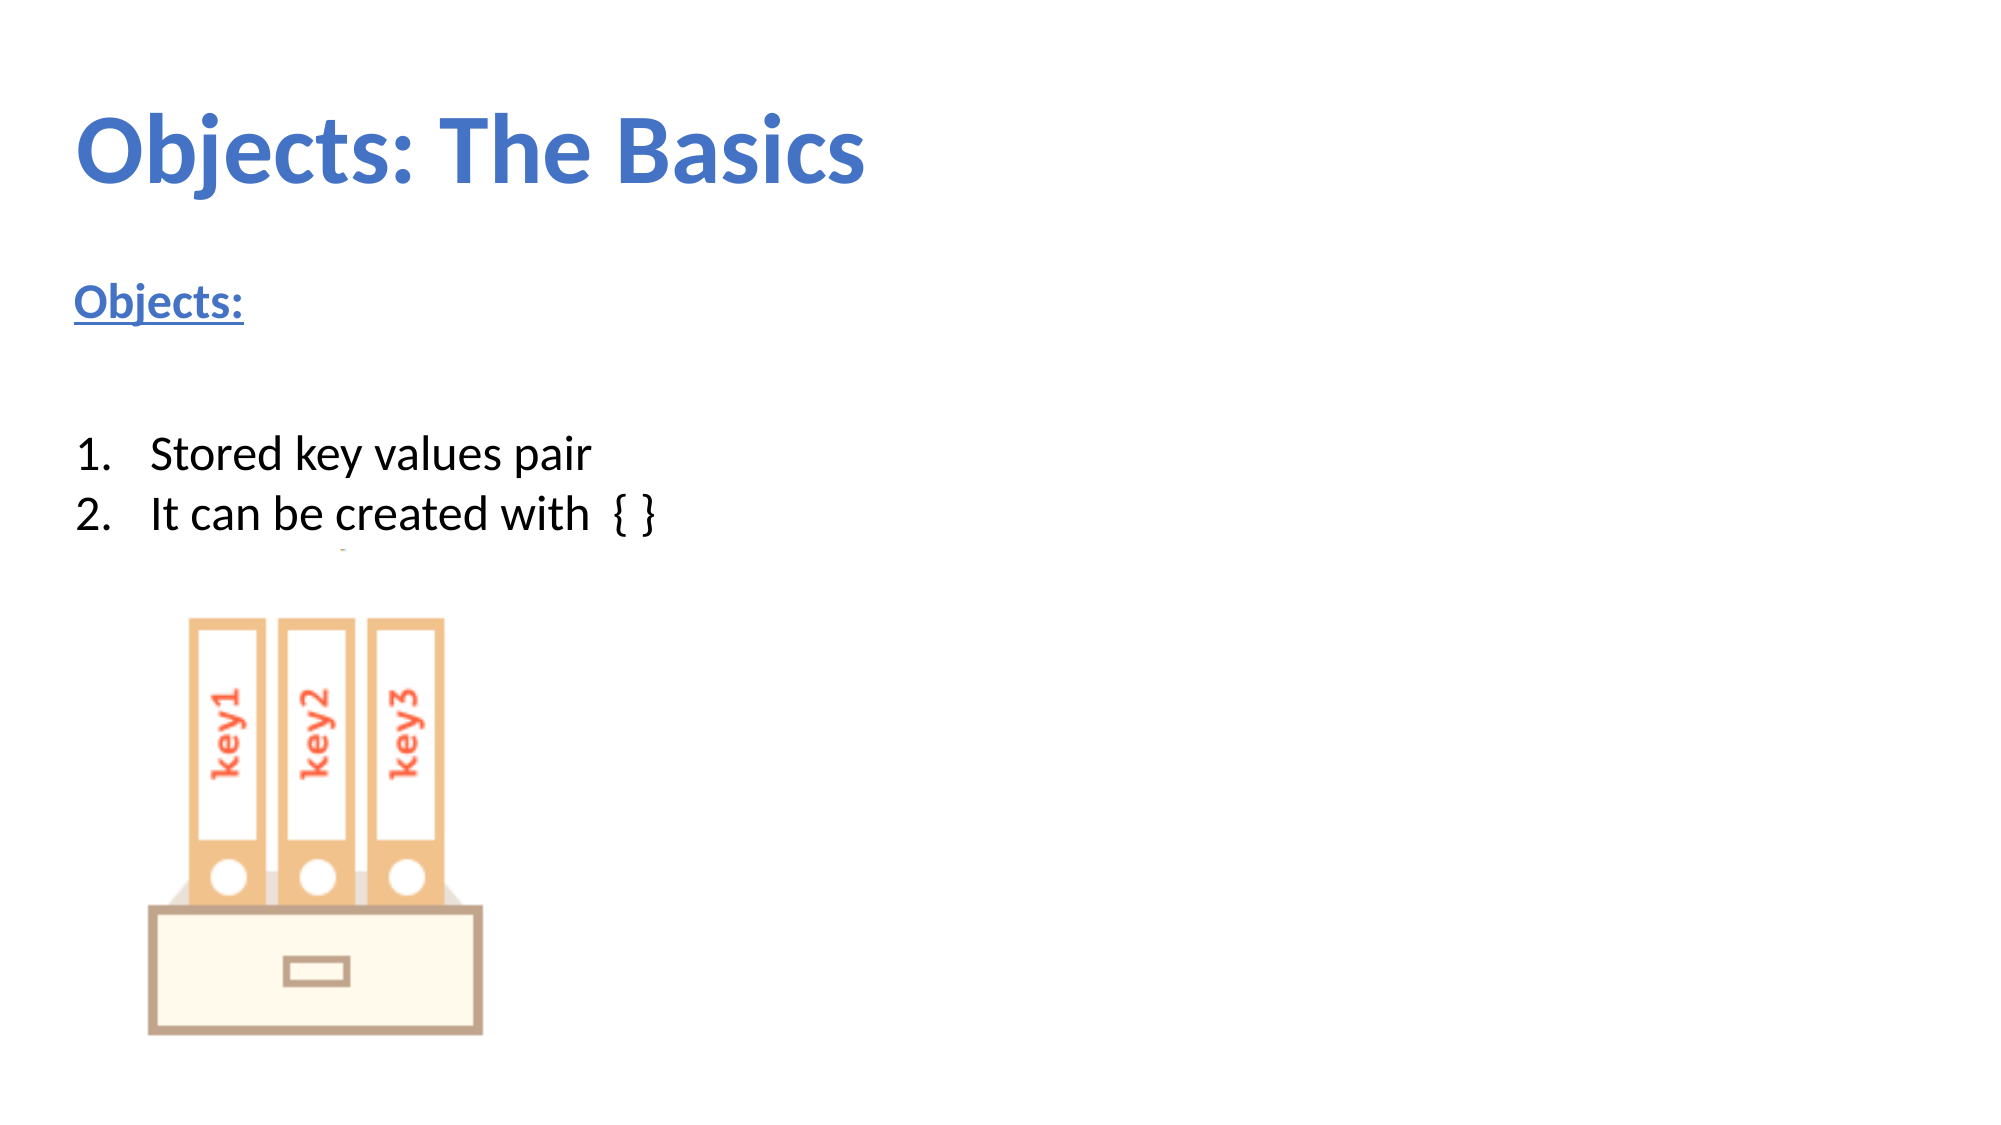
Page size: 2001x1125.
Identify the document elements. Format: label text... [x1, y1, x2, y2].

text_box Objects: The Basics [61, 76, 883, 211]
text_box Objects: [58, 260, 260, 336]
text_box Stored key values pair It can be created with { } [60, 413, 671, 608]
picture [74, 549, 1327, 1077]
